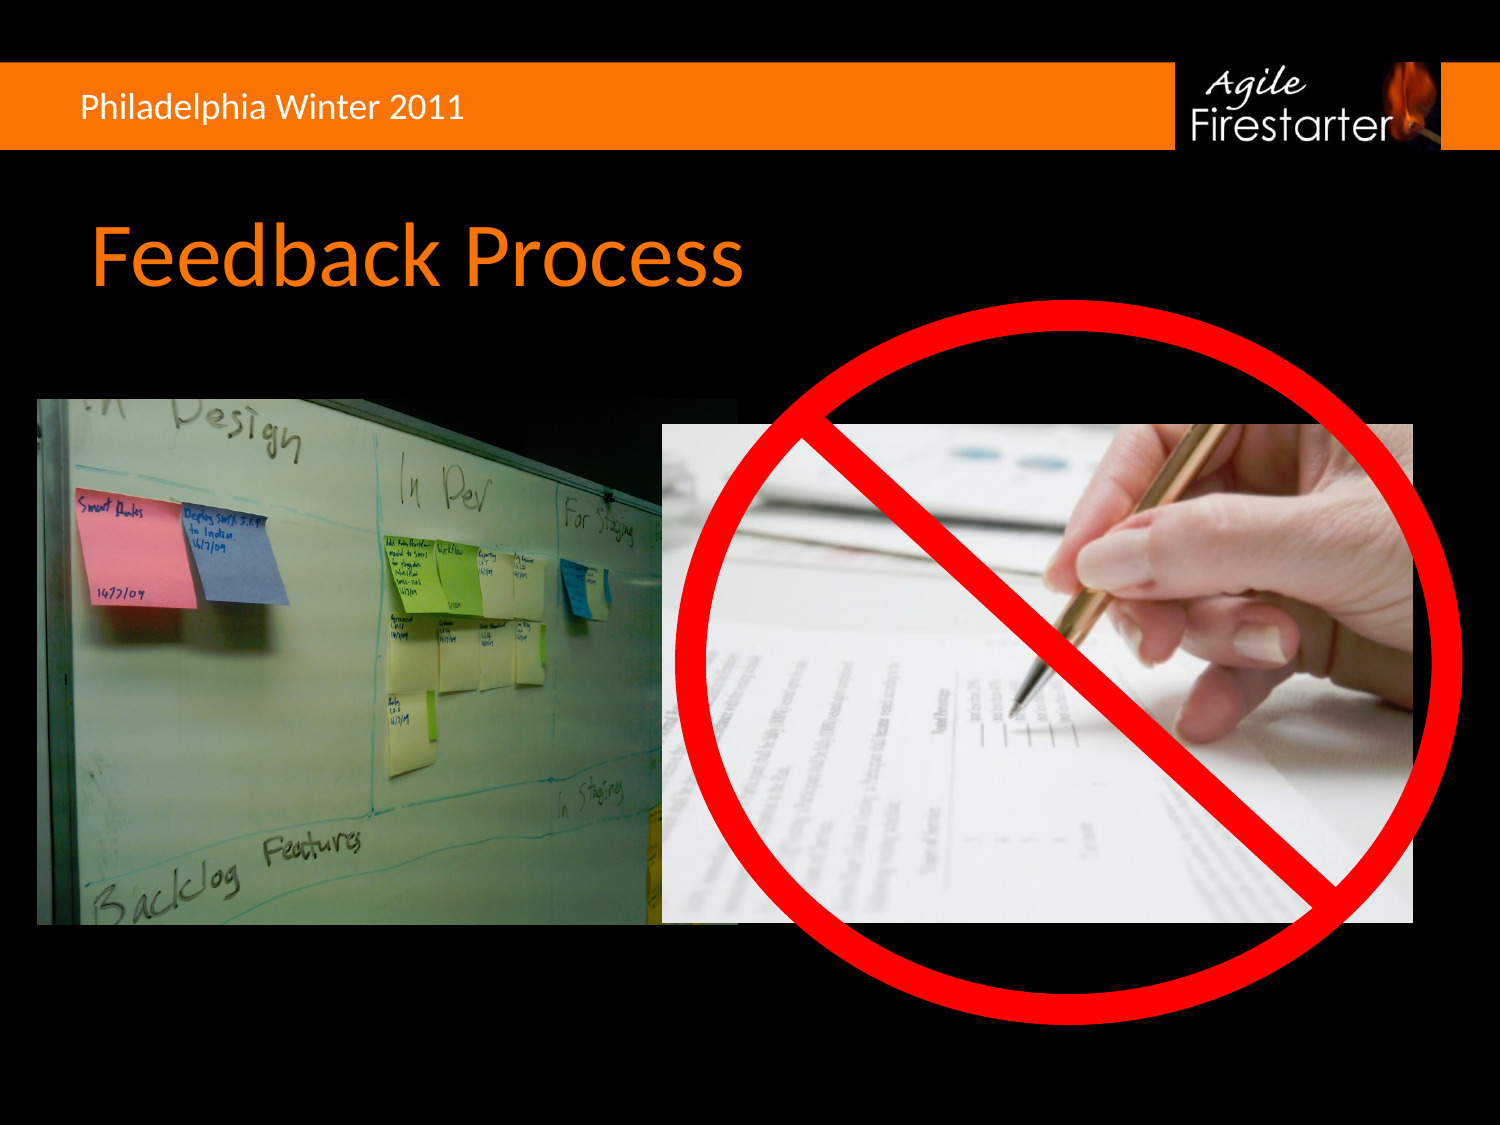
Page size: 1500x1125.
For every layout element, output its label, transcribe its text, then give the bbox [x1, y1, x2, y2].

text_box [770, 297, 1368, 423]
picture [1175, 62, 1441, 151]
text_box [802, 932, 1336, 1028]
title Feedback Process [75, 174, 1425, 325]
picture [37, 399, 1413, 926]
text_box [1416, 487, 1465, 838]
